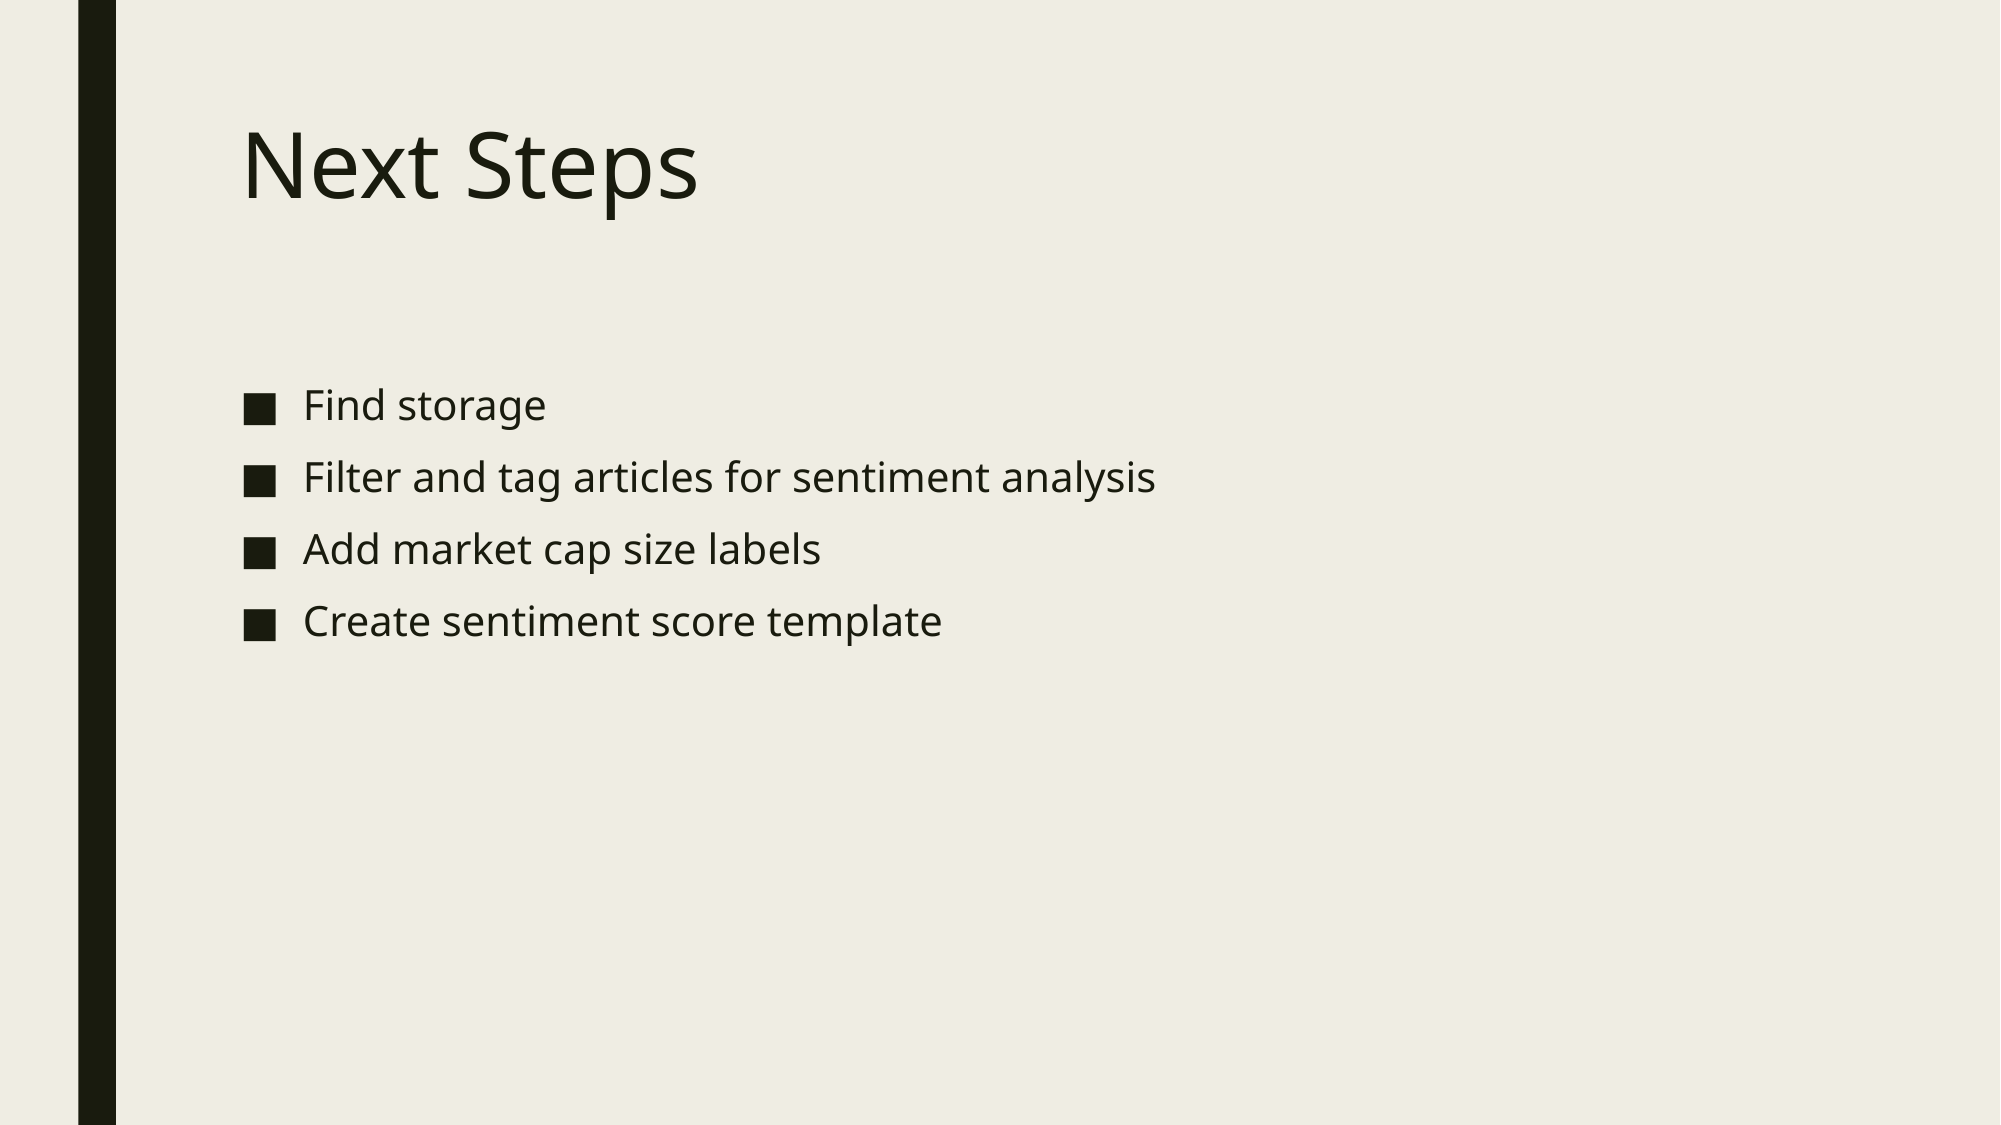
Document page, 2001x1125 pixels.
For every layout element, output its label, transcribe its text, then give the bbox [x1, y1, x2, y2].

list Find storage Filter and tag articles for sentiment analysis Add market cap size labels Create sentiment score template [225, 375, 1800, 963]
title Next Steps [225, 112, 1800, 357]
